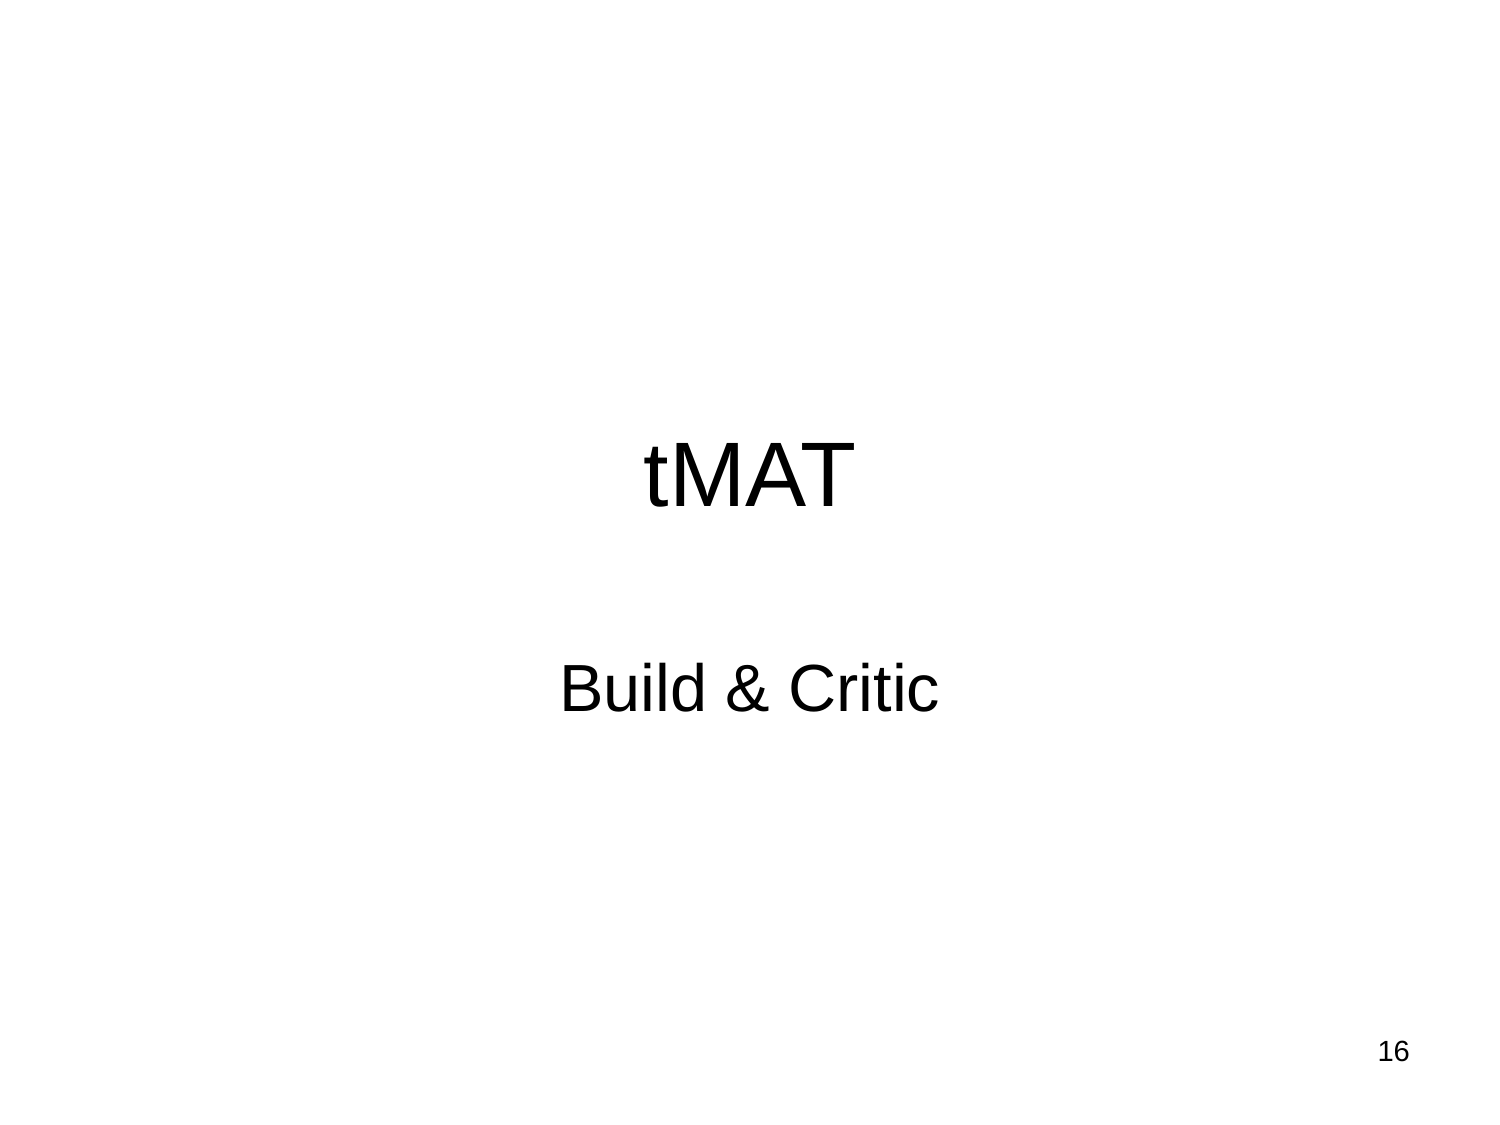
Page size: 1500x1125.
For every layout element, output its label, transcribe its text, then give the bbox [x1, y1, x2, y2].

slide_number 16 [1074, 1024, 1426, 1103]
title tMAT [112, 349, 1388, 591]
subtitle Build & Critic [225, 637, 1275, 925]
